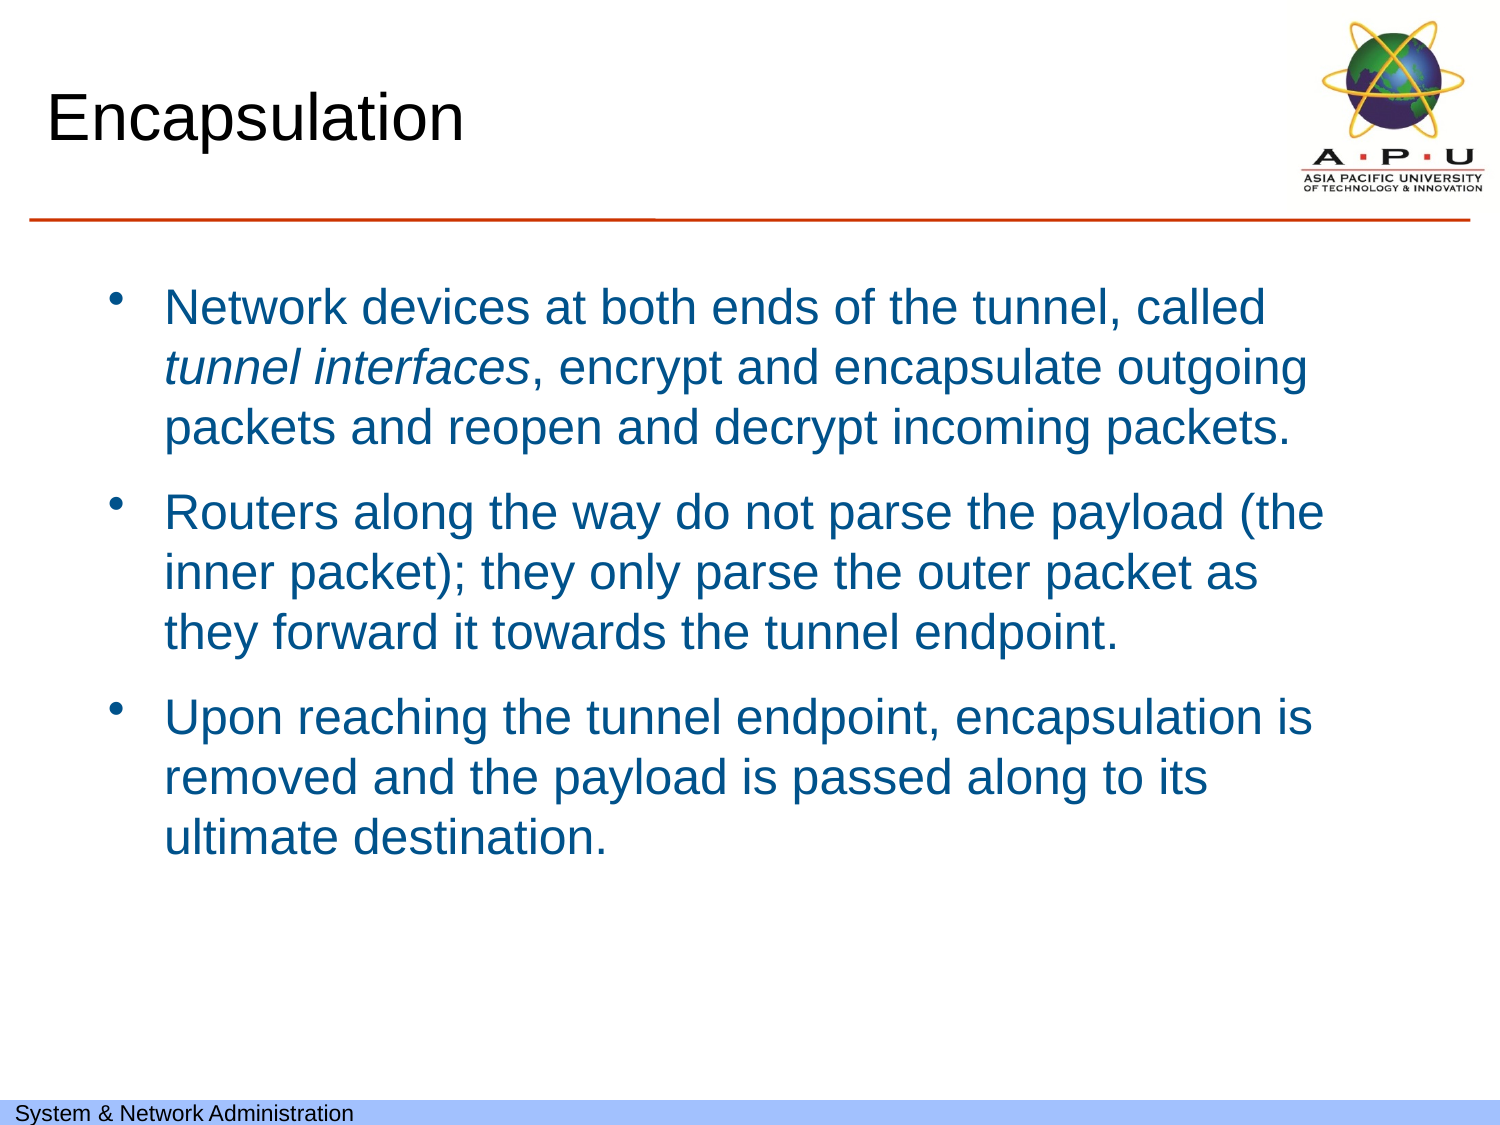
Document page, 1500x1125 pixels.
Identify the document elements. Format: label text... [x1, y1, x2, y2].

picture [1287, 0, 1500, 213]
list Network devices at both ends of the tunnel, called tunnel interfaces, encrypt and encapsulate outgoing packets and reopen and decrypt incoming packets. Routers along the way do not parse the payload (the inner packet); they only parse the outer packet as they forward it towards the tunnel endpoint. Upon reaching the tunnel endpoint, encapsulation is removed and the payload is passed along to its ultimate destination. [76, 267, 1369, 1018]
title Encapsulation [31, 29, 1111, 198]
